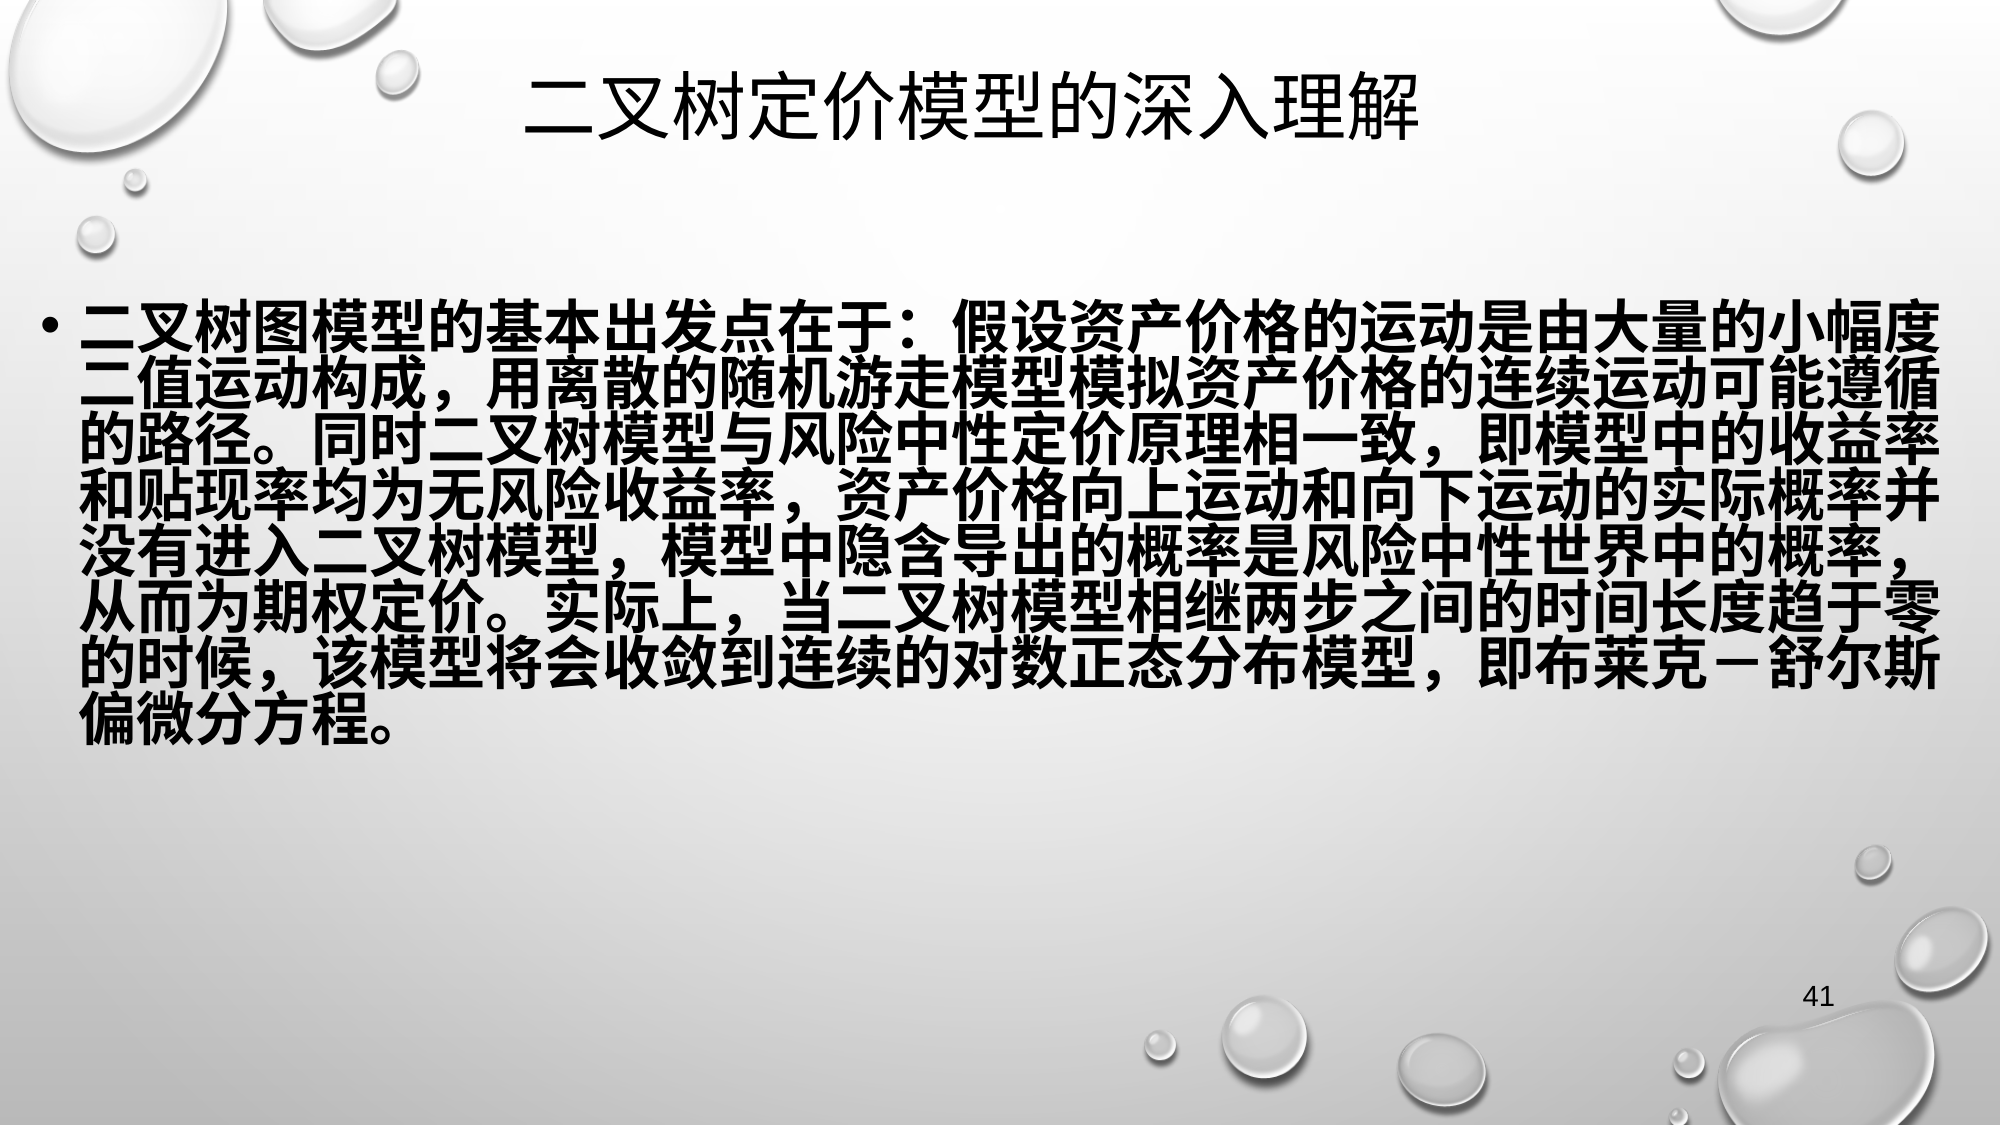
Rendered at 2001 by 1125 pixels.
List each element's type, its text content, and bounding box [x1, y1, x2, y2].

title 二叉树定价模型的深入理解 [121, 54, 1822, 167]
list 二叉树图模型的基本出发点在于：假设资产价格的运动是由大量的小幅度二值运动构成，用离散的随机游走模型模拟资产价格的连续运动可能遵循的路径。同时二叉树模型与风险中性定价原理相一致，即模型中的收益率和贴现率均为无风险收益率，资产价格向上运动和向下运动的实际概率并没有进入二叉树模型，模型中隐含导出的概率是风险中性世界中的概率，从而为期权定价。实际上，当二叉树模型相继两步之间的时间长度趋于零的时候，该模型将会收敛到连续的对数正态分布模型，即布莱克－舒尔斯偏微分方程。 [25, 296, 2000, 1039]
picture [0, 0, 2000, 1125]
